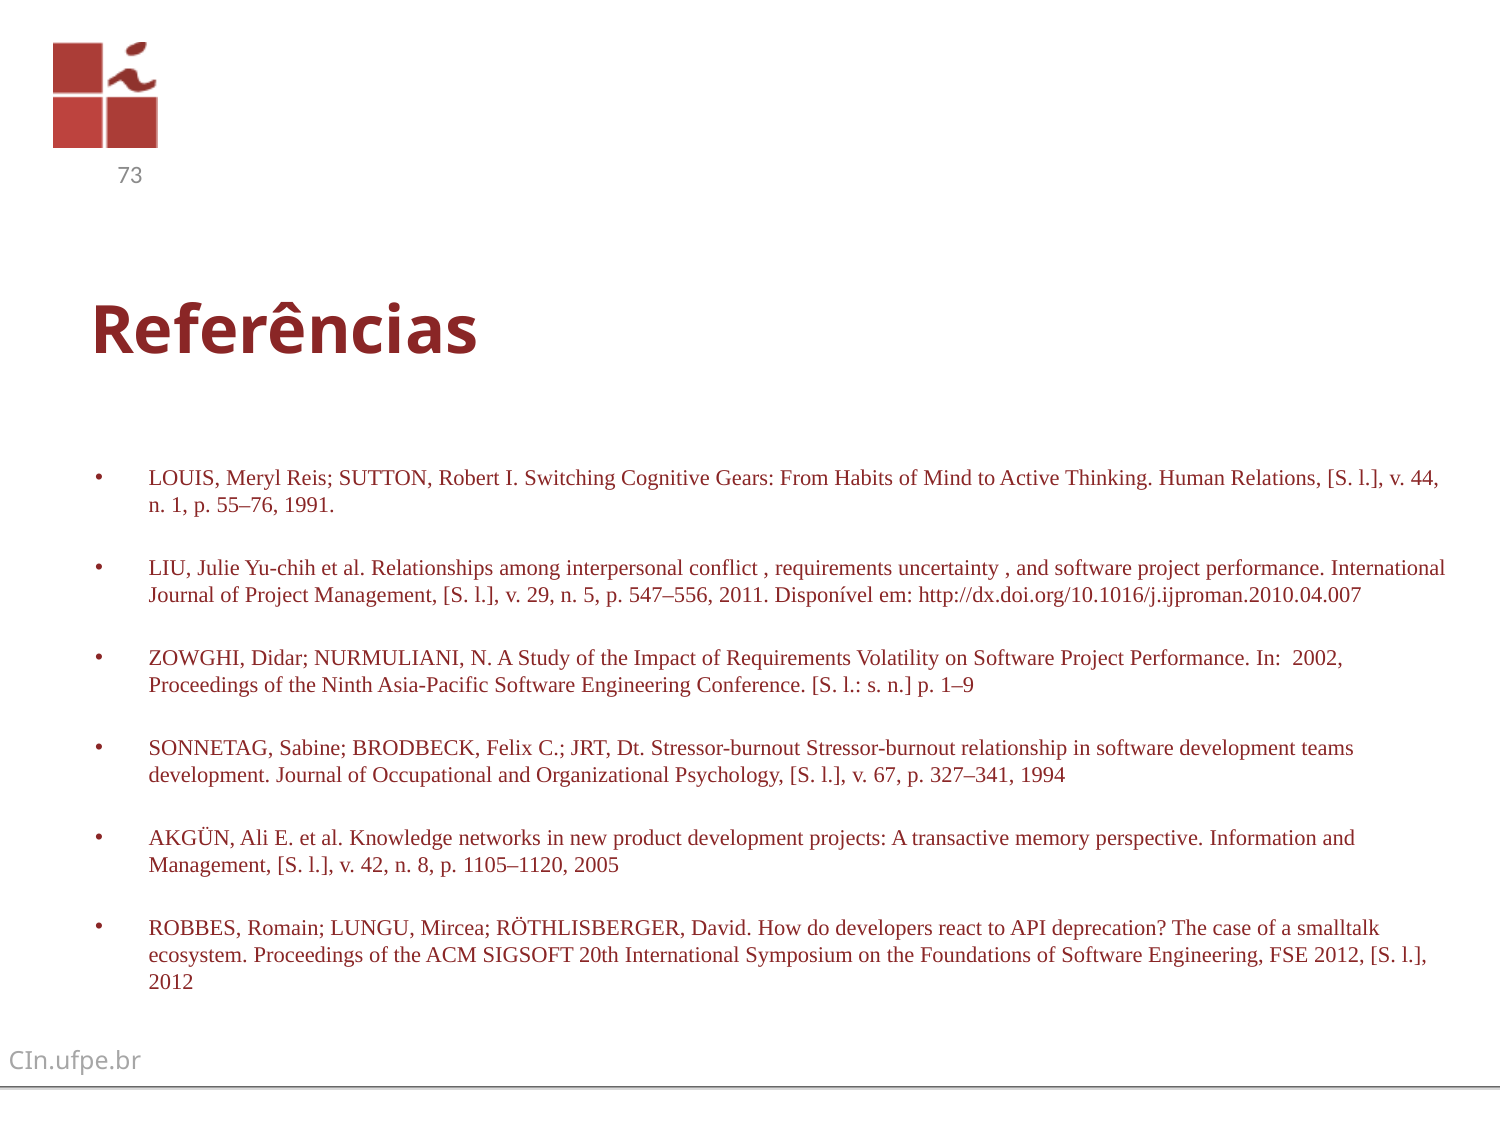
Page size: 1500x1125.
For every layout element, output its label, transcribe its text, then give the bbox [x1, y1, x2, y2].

slide_number 73 [53, 146, 158, 200]
title Referências [75, 233, 1425, 421]
picture [53, 42, 158, 146]
list LOUIS, Meryl Reis; SUTTON, Robert I. Switching Cognitive Gears: From Habits of Mind to Active Thinking. Human Relations, [S. l.], v. 44, n. 1, p. 55–76, 1991. LIU, Julie Yu-chih et al. Relationships among interpersonal conflict , requirements uncertainty , and software project performance. International Journal of Project Management, [S. l.], v. 29, n. 5, p. 547–556, 2011. Disponível em: http://dx.doi.org/10.1016/j.ijproman.2010.04.007 ZOWGHI, Didar; NURMULIANI, N. A Study of the Impact of Requirements Volatility on Software Project Performance. In: 2002, Proceedings of the Ninth Asia-Pacific Software Engineering Conference. [S. l.: s. n.] p. 1–9 SONNETAG, Sabine; BRODBECK, Felix C.; JRT, Dt. Stressor-burnout Stressor-burnout relationship in software development teams development. Journal of Occupational and Organizational Psychology, [S. l.], v. 67, p. 327–341, 1994 AKGÜN, Ali E. et al. Knowledge networks in new product development projects: A transactive memory perspective. Information and Management, [S. l.], v. 42, n. 8, p. 1105–1120, 2005 ROBBES, Romain; LUNGU, Mircea; RÖTHLISBERGER, David. How do developers react to API deprecation? The case of a smalltalk ecosystem. Proceedings of the ACM SIGSOFT 20th International Symposium on the Foundations of Software Engineering, FSE 2012, [S. l.], 2012 [80, 455, 1464, 1033]
picture [0, 1086, 1500, 1090]
